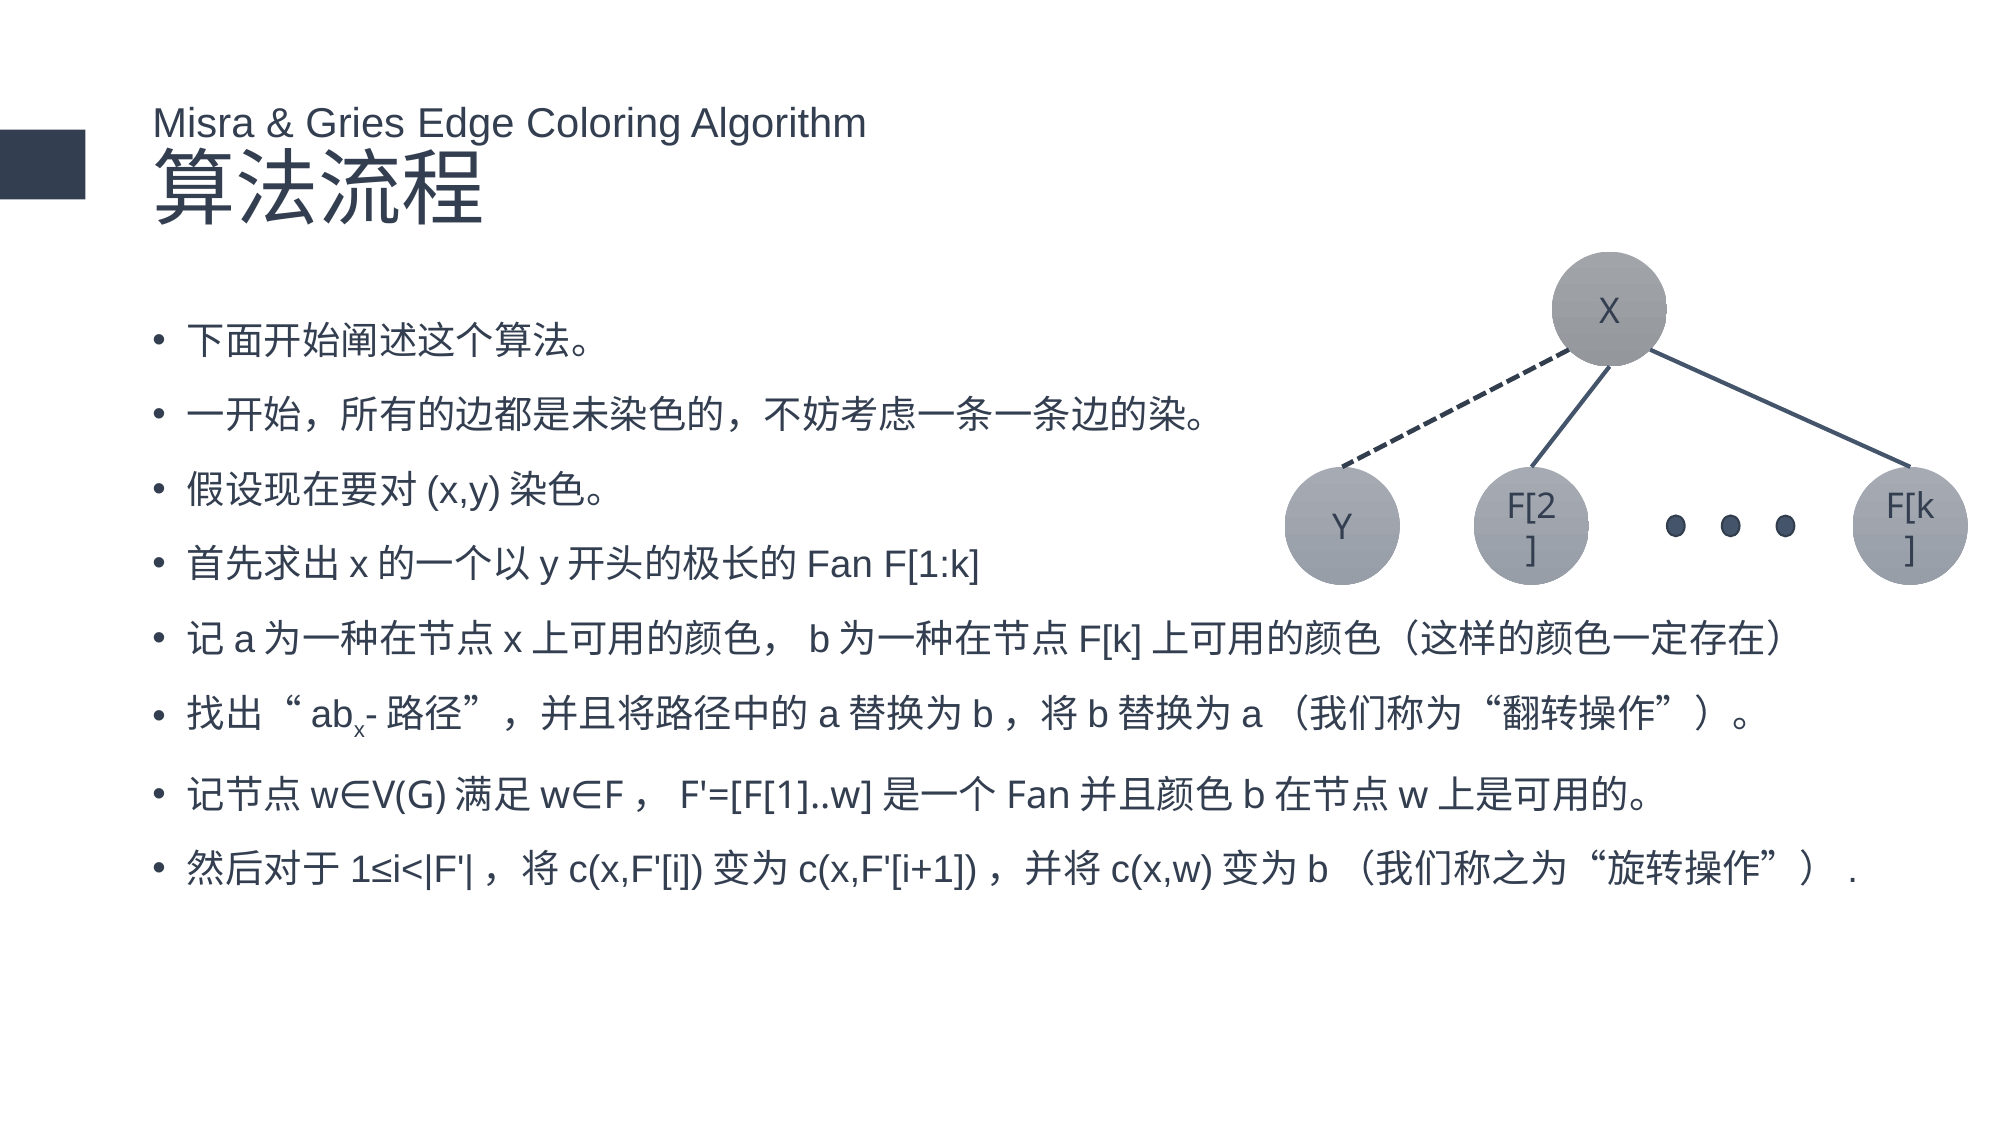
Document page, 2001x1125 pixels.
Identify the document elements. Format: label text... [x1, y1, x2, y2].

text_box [1284, 251, 1968, 585]
list 下面开始阐述这个算法。 一开始，所有的边都是未染色的，不妨考虑一条一条边的染。 假设现在要对(x,y)染色。 首先求出x的一个以y开头的极长的Fan F[1:k] 记a为一种在节点x上可用的颜色，b为一种在节点F[k]上可用的颜色（这样的颜色一定存在） 找出“abx-路径”，并且将路径中的a替换为b，将b替换为a（我们称为“翻转操作”）。 记节点w∈V(G)满足w∈F，F'=[F[1]..w]是一个Fan并且颜色b在节点w上是可用的。 然后对于1≤i<|F'|，将c(x,F'[i])变为c(x,F'[i+1])，并将c(x,w)变为b（我们称之为“旋转操作”）. [137, 299, 1863, 1014]
title Misra & Gries Edge Coloring Algorithm 算法流程 [137, 59, 1863, 278]
